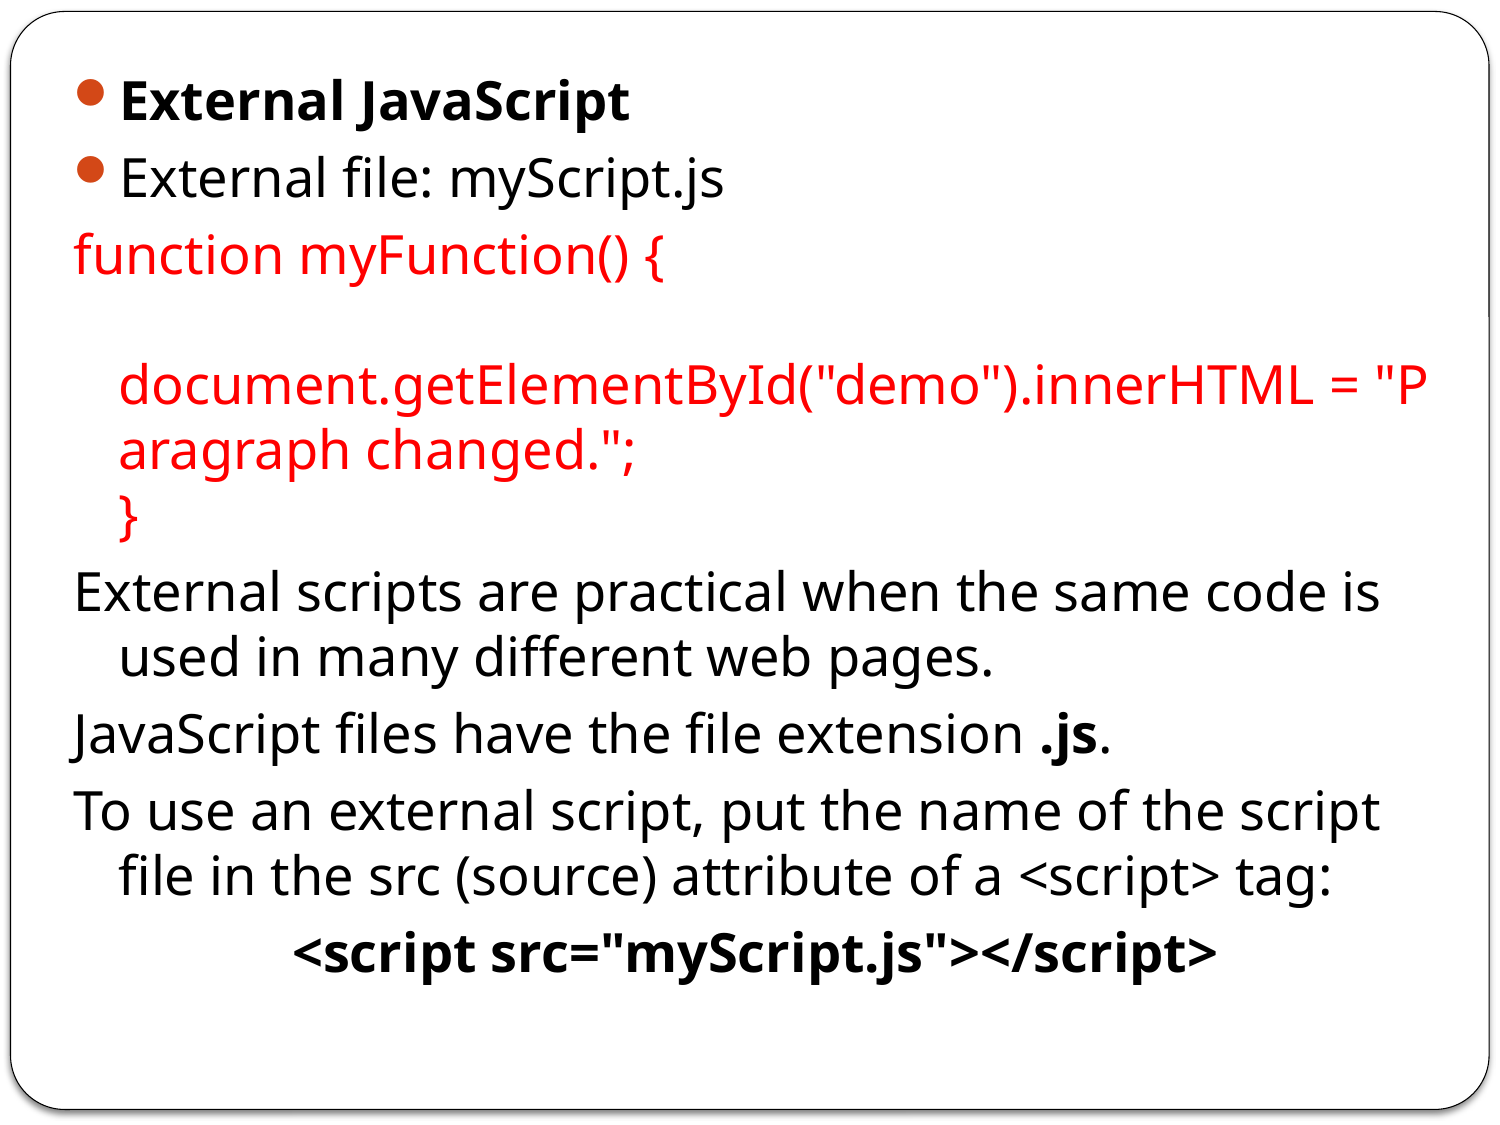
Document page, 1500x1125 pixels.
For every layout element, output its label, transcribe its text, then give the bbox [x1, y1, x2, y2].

list External JavaScript External file: myScript.js function myFunction() { document.getElementById("demo").innerHTML = "Paragraph changed."; } External scripts are practical when the same code is used in many different web pages. JavaScript files have the file extension .js. To use an external script, put the name of the script file in the src (source) attribute of a <script> tag: <script src="myScript.js"></script> [58, 58, 1454, 1067]
